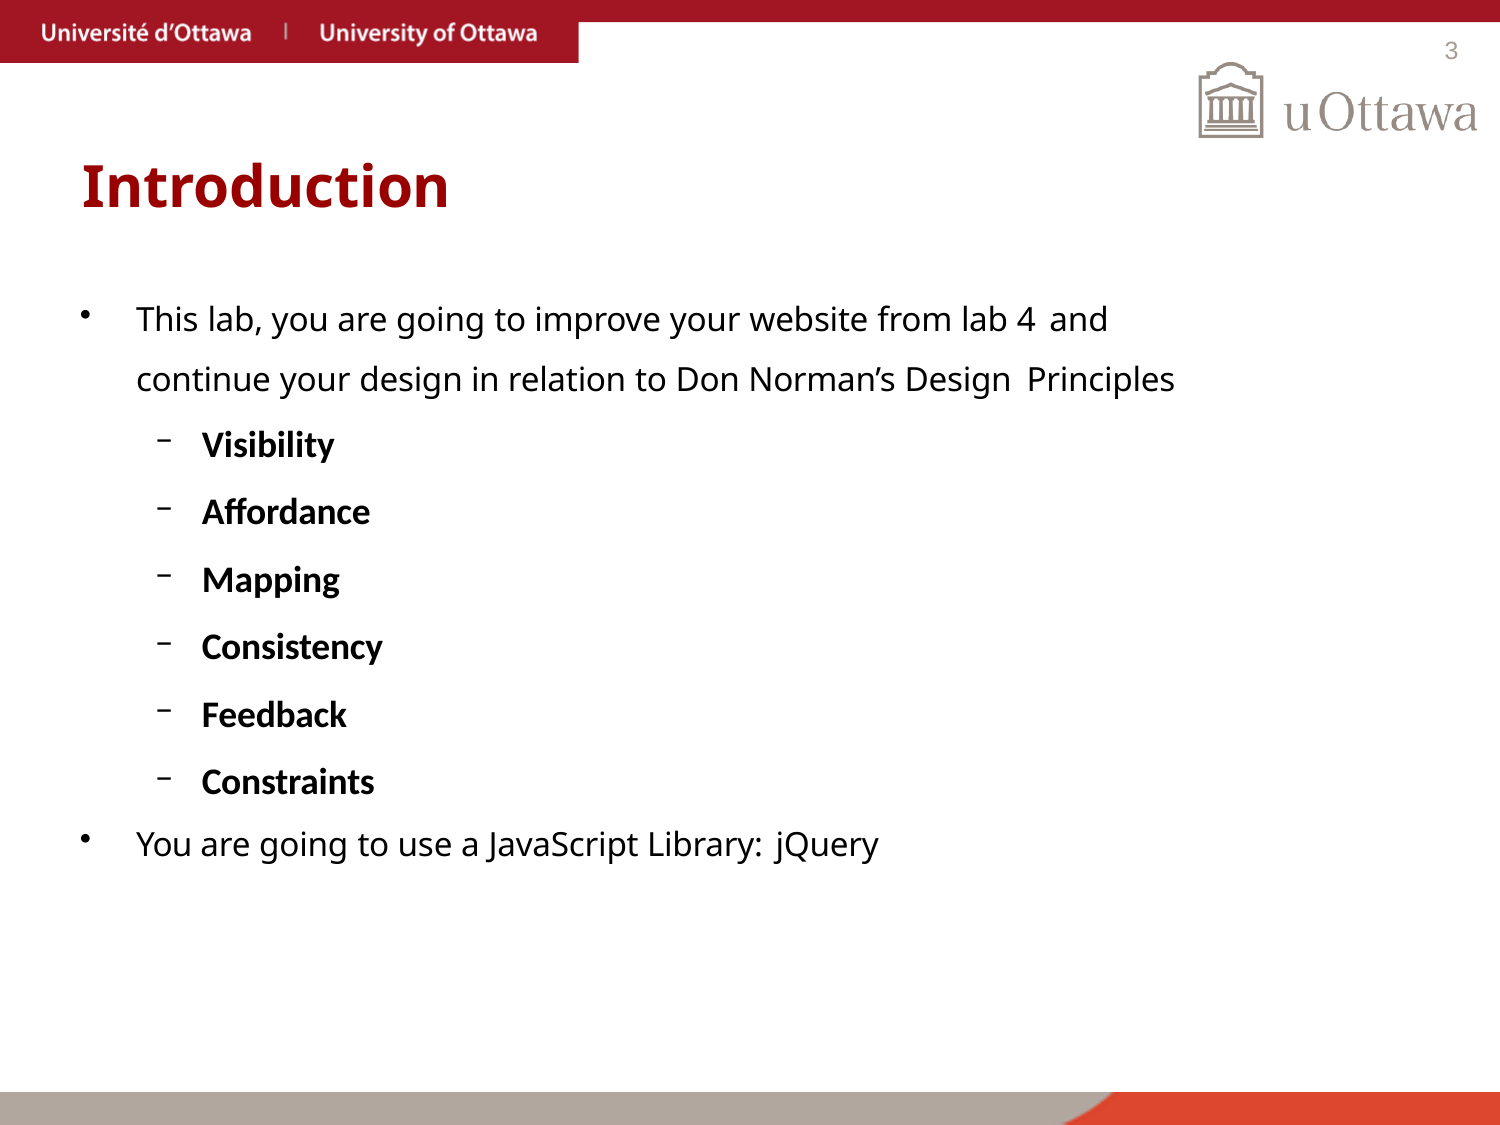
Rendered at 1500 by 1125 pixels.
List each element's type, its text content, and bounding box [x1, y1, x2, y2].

text_box This lab, you are going to improve your website from lab 4 and continue your design in relation to Don Norman’s Design Principles Visibility Affordance Mapping Consistency Feedback Constraints You are going to use a JavaScript Library: jQuery [77, 275, 1257, 863]
title Introduction [80, 147, 499, 275]
text_box [0, 0, 1500, 63]
text_box [0, 1092, 1500, 1125]
text_box [1198, 62, 1478, 138]
text_box 3 [1442, 32, 1461, 65]
